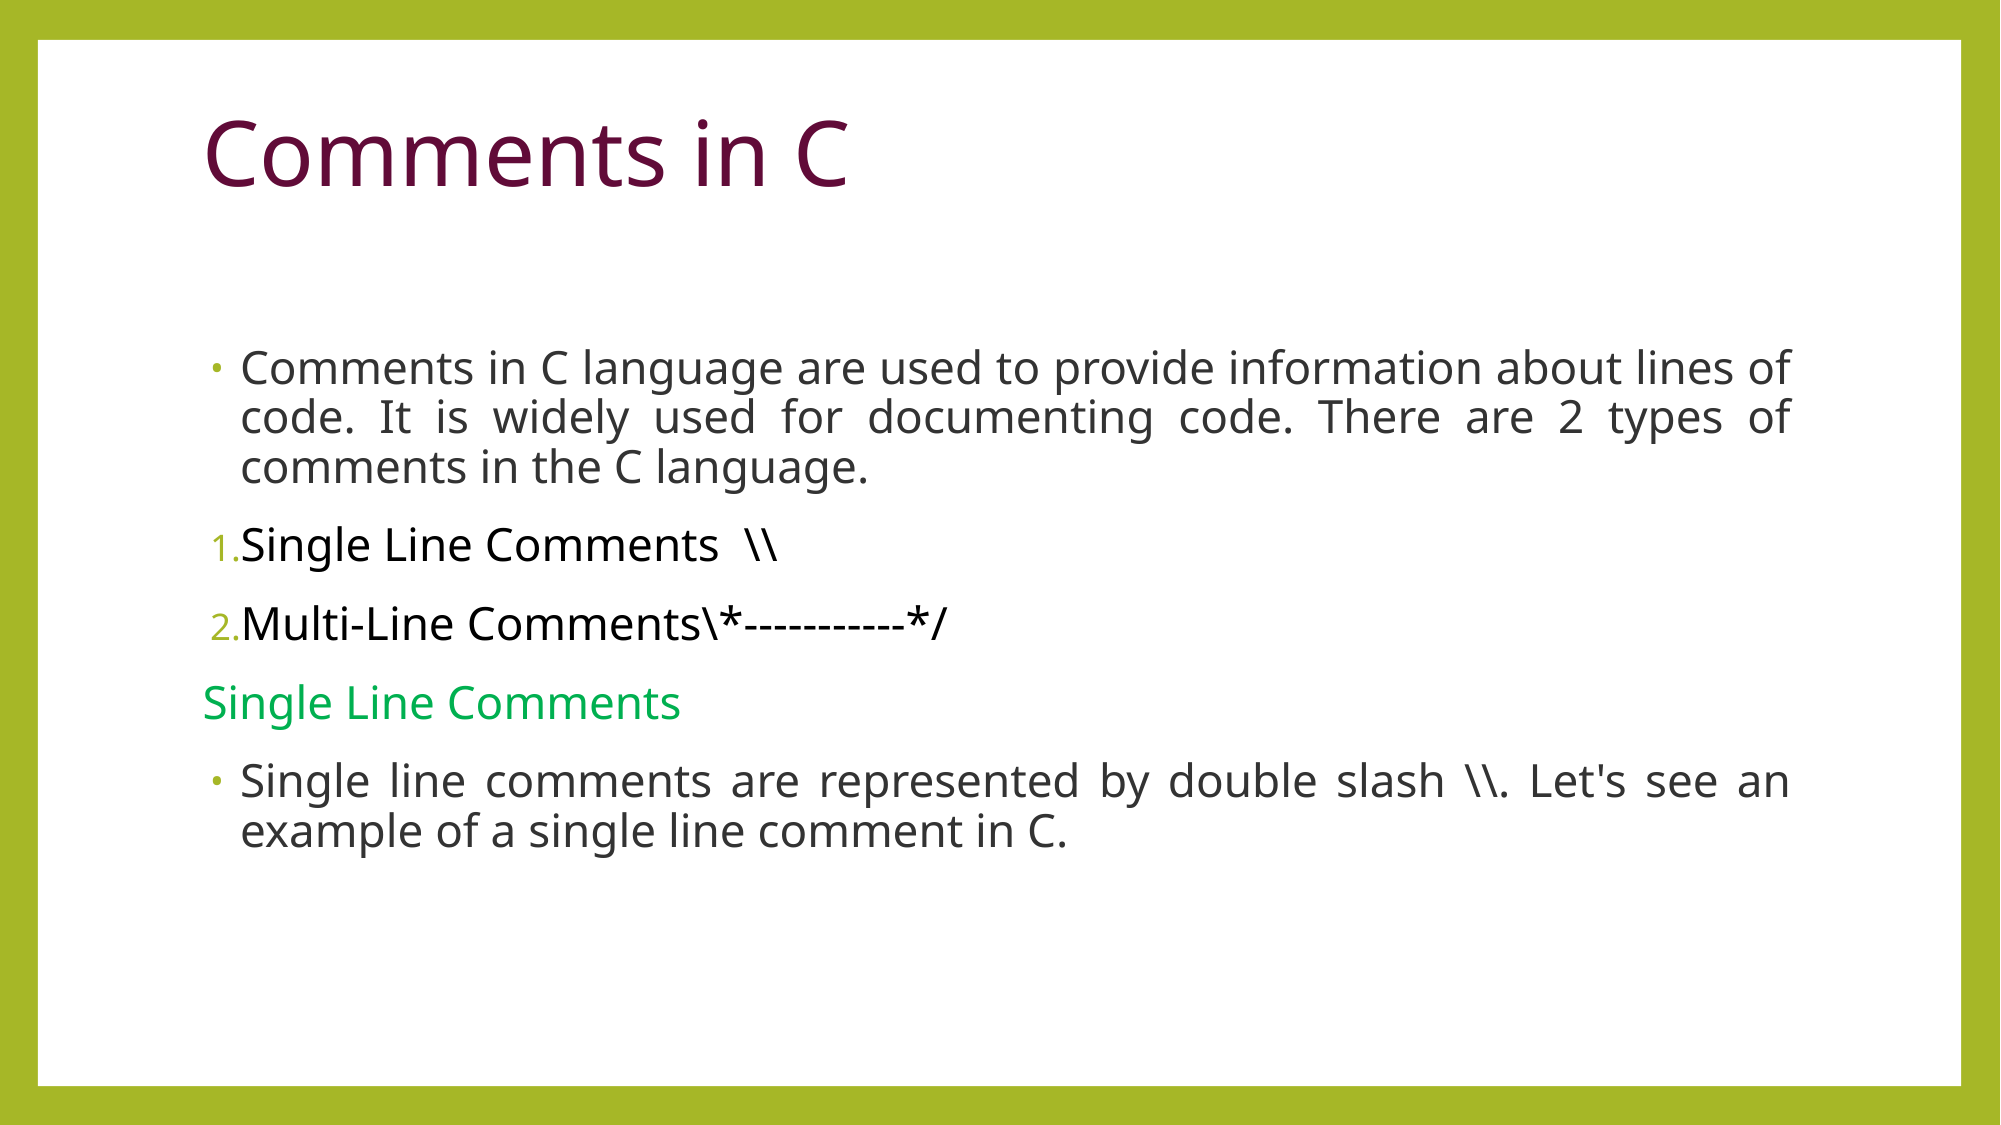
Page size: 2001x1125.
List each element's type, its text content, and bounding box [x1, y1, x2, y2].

title Comments in C [187, 99, 1808, 323]
list Comments in C language are used to provide information about lines of code. It is widely used for documenting code. There are 2 types of comments in the C language. Single Line Comments \\ Multi-Line Comments\*-----------*/ Single Line Comments Single line comments are represented by double slash \\. Let's see an example of a single line comment in C. [187, 337, 1808, 1000]
